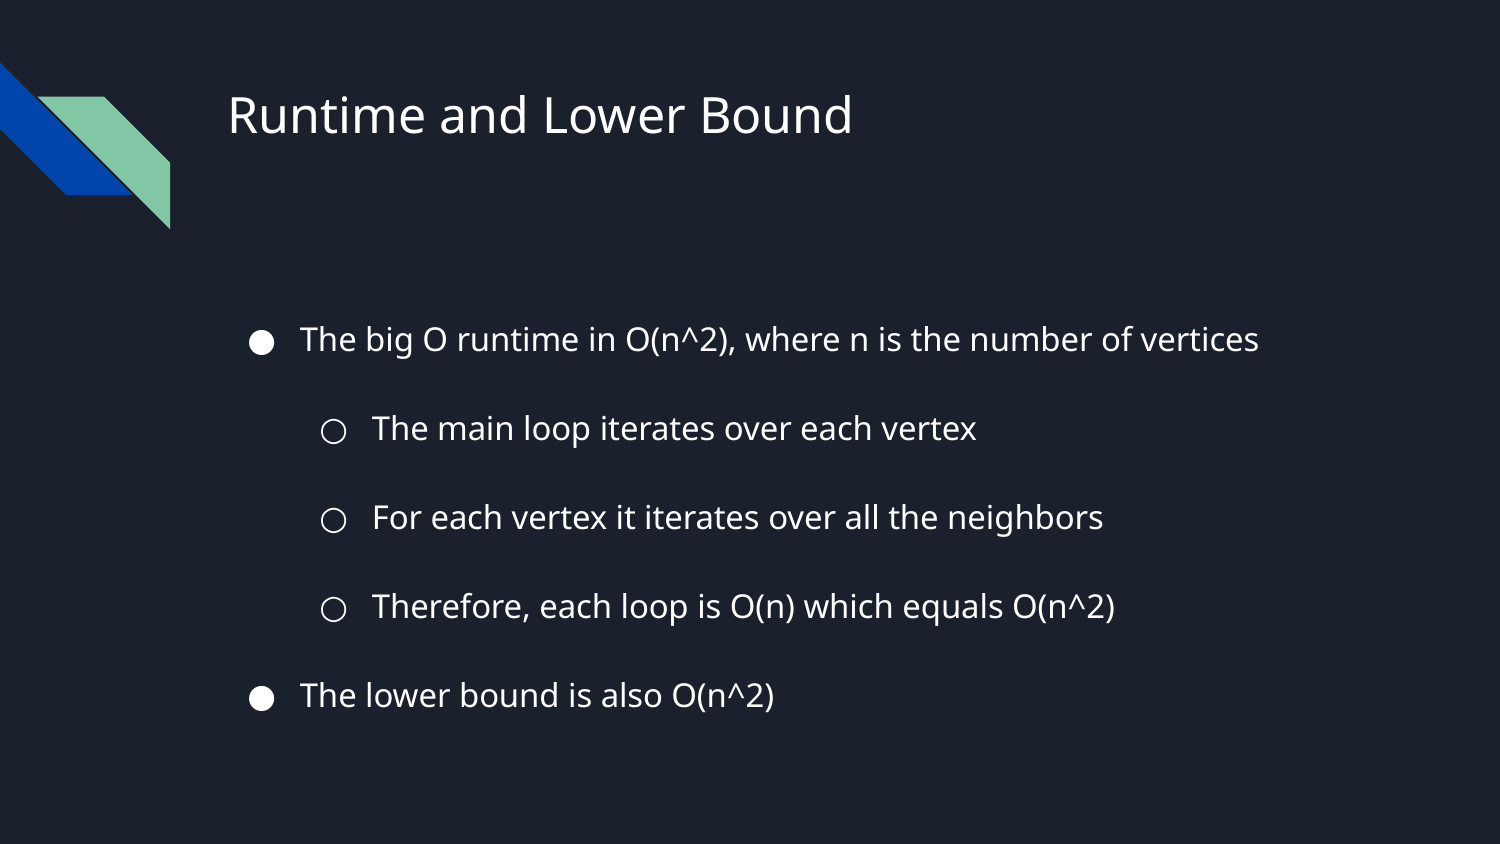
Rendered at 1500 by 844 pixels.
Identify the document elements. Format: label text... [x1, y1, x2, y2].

list The big O runtime in O(n^2), where n is the number of vertices The main loop iterates over each vertex For each vertex it iterates over all the neighbors Therefore, each loop is O(n) which equals O(n^2) The lower bound is also O(n^2) [212, 257, 1368, 735]
title Runtime and Lower Bound [212, 64, 1368, 215]
